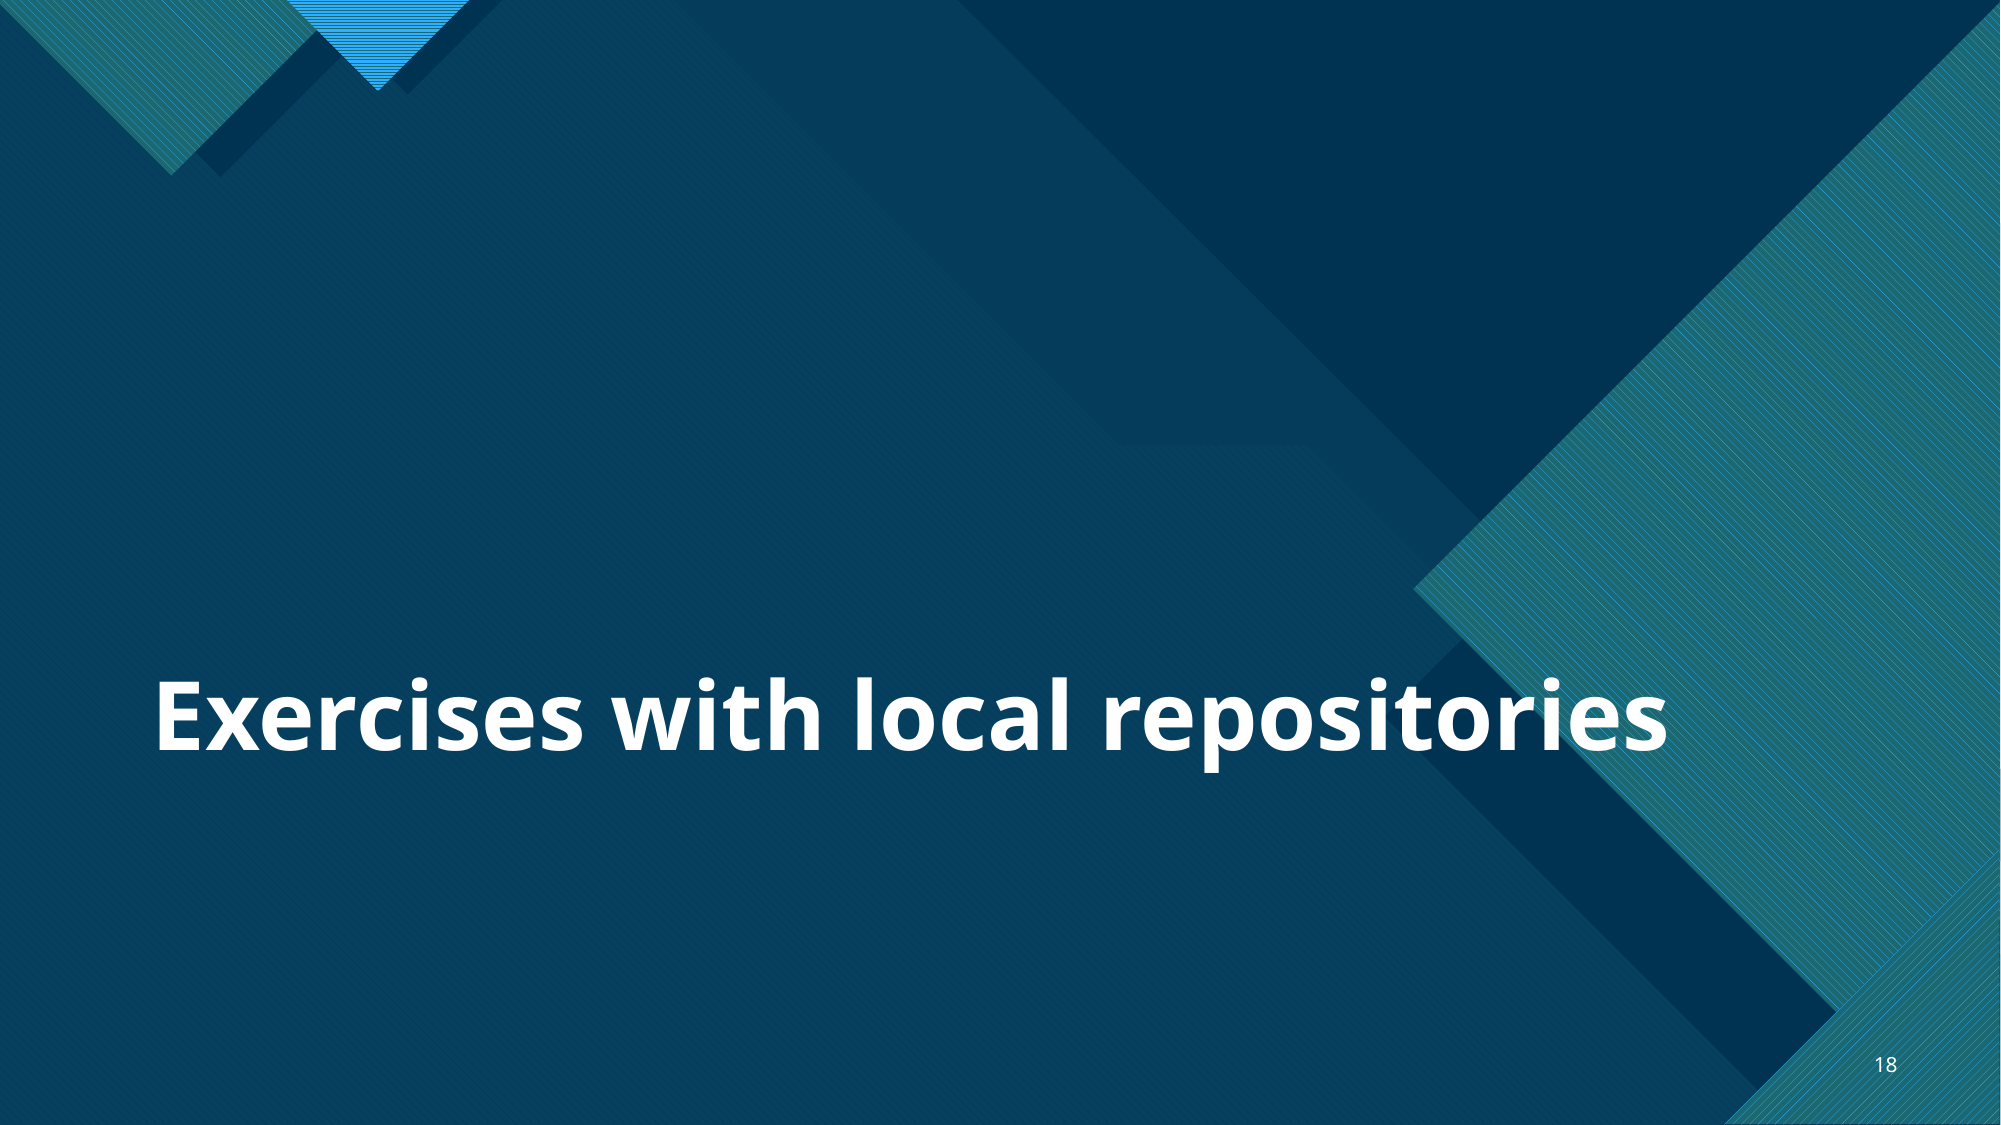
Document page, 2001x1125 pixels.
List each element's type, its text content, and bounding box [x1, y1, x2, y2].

slide_number 9 [1545, 427, 2001, 1125]
title Exercises with local repositories [136, 637, 1720, 779]
slide_number 18 [1845, 1035, 1913, 1096]
